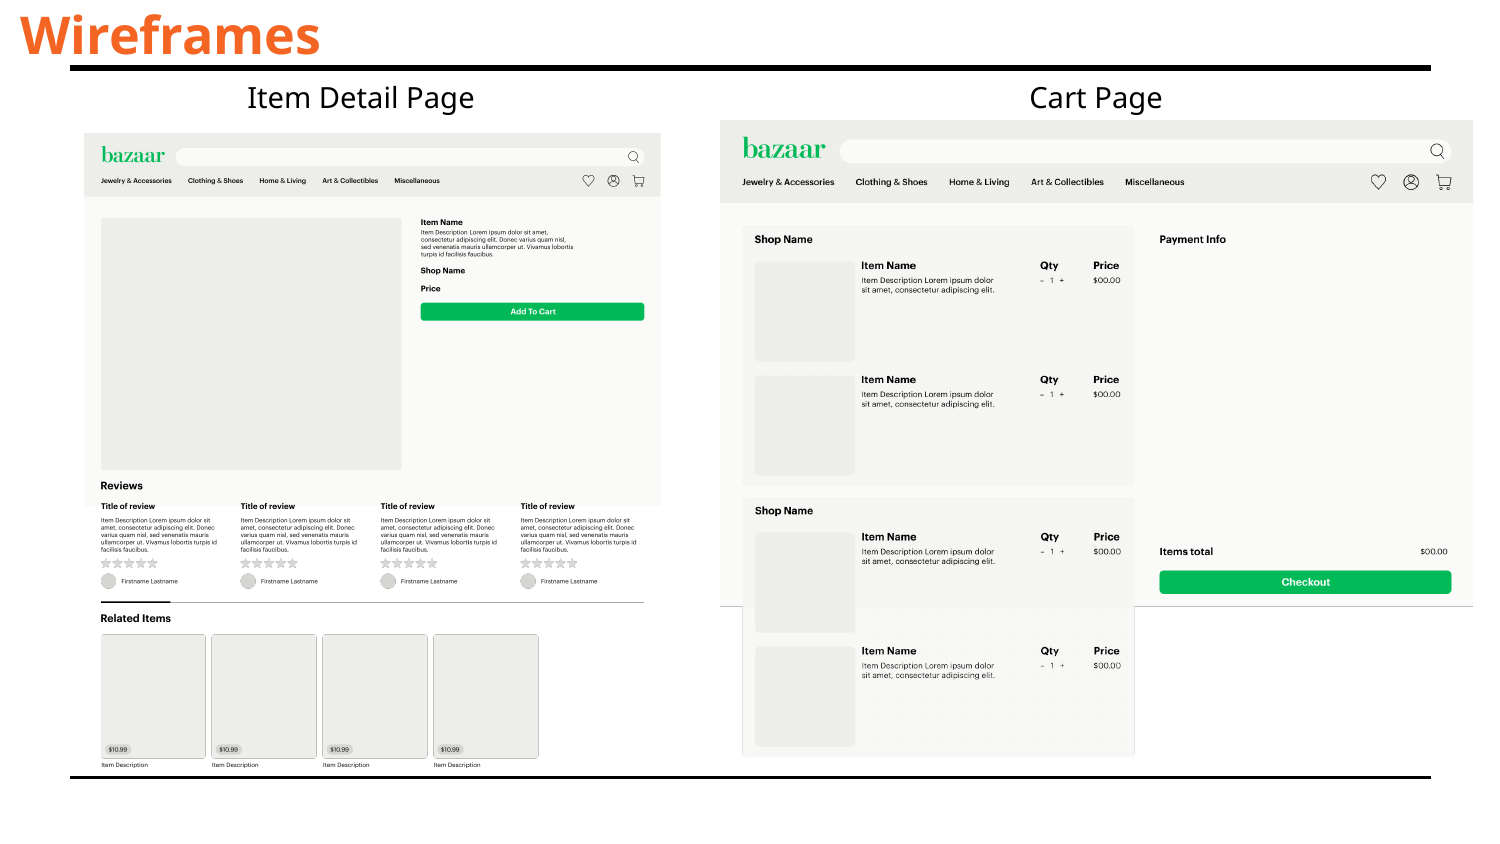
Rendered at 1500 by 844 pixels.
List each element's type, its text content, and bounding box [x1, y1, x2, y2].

text_box Item Detail Page [93, 64, 629, 118]
text_box Cart Page [828, 64, 1364, 118]
title Wireframes [0, 0, 460, 121]
picture [83, 120, 661, 768]
picture [719, 120, 1473, 757]
